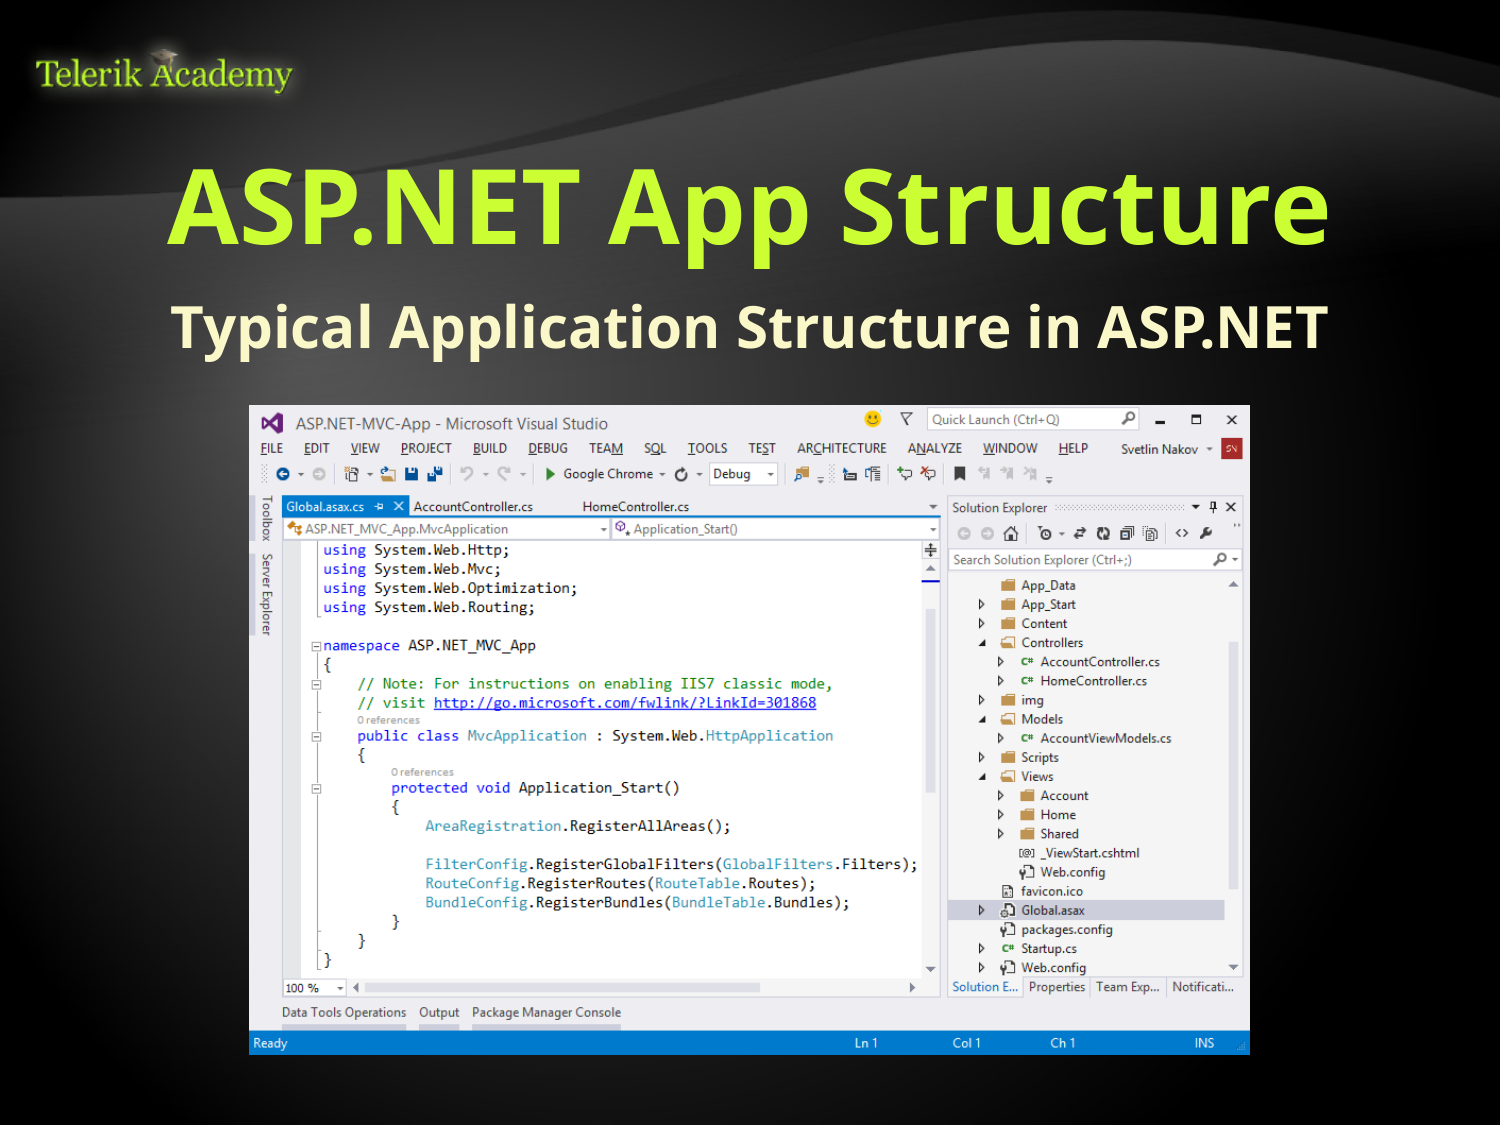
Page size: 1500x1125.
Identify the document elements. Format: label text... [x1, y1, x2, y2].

picture [0, 0, 1500, 1125]
title ASP.NET App Structure [99, 150, 1400, 263]
subtitle Typical Application Structure in ASP.NET [99, 278, 1400, 372]
